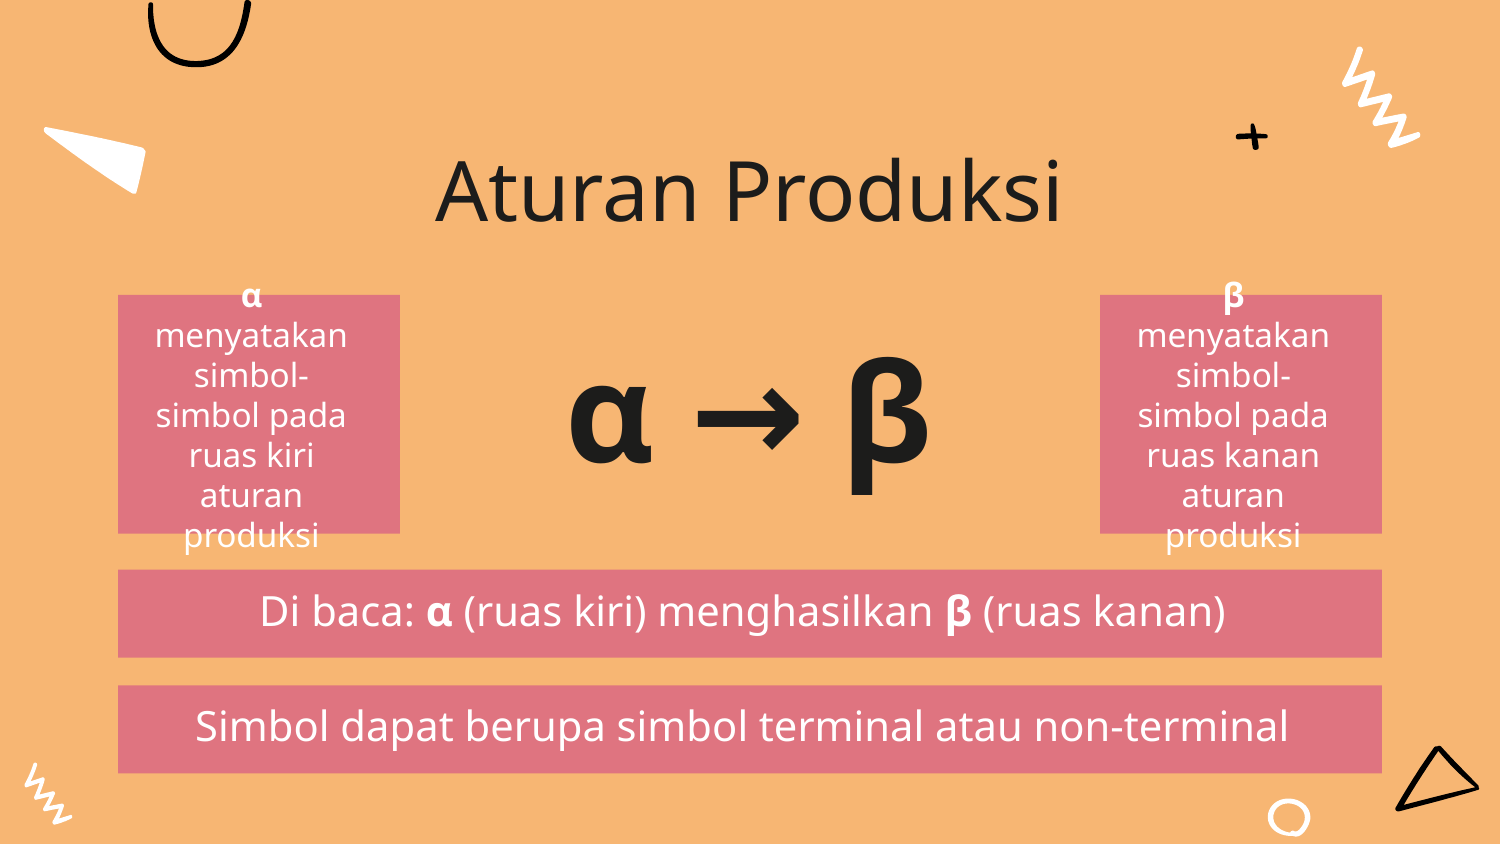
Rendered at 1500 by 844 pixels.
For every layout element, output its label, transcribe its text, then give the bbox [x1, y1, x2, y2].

text_box β menyatakan simbol-simbol pada ruas kanan aturan produksi [1100, 294, 1382, 534]
text_box Di baca: α (ruas kiri) menghasilkan β (ruas kanan) [118, 569, 1382, 658]
text_box α menyatakan simbol-simbol pada ruas kiri aturan produksi [118, 294, 400, 534]
text_box α → β [550, 318, 949, 498]
text_box Simbol dapat berupa simbol terminal atau non-terminal [118, 685, 1382, 774]
text_box Aturan Produksi [118, 123, 1382, 212]
